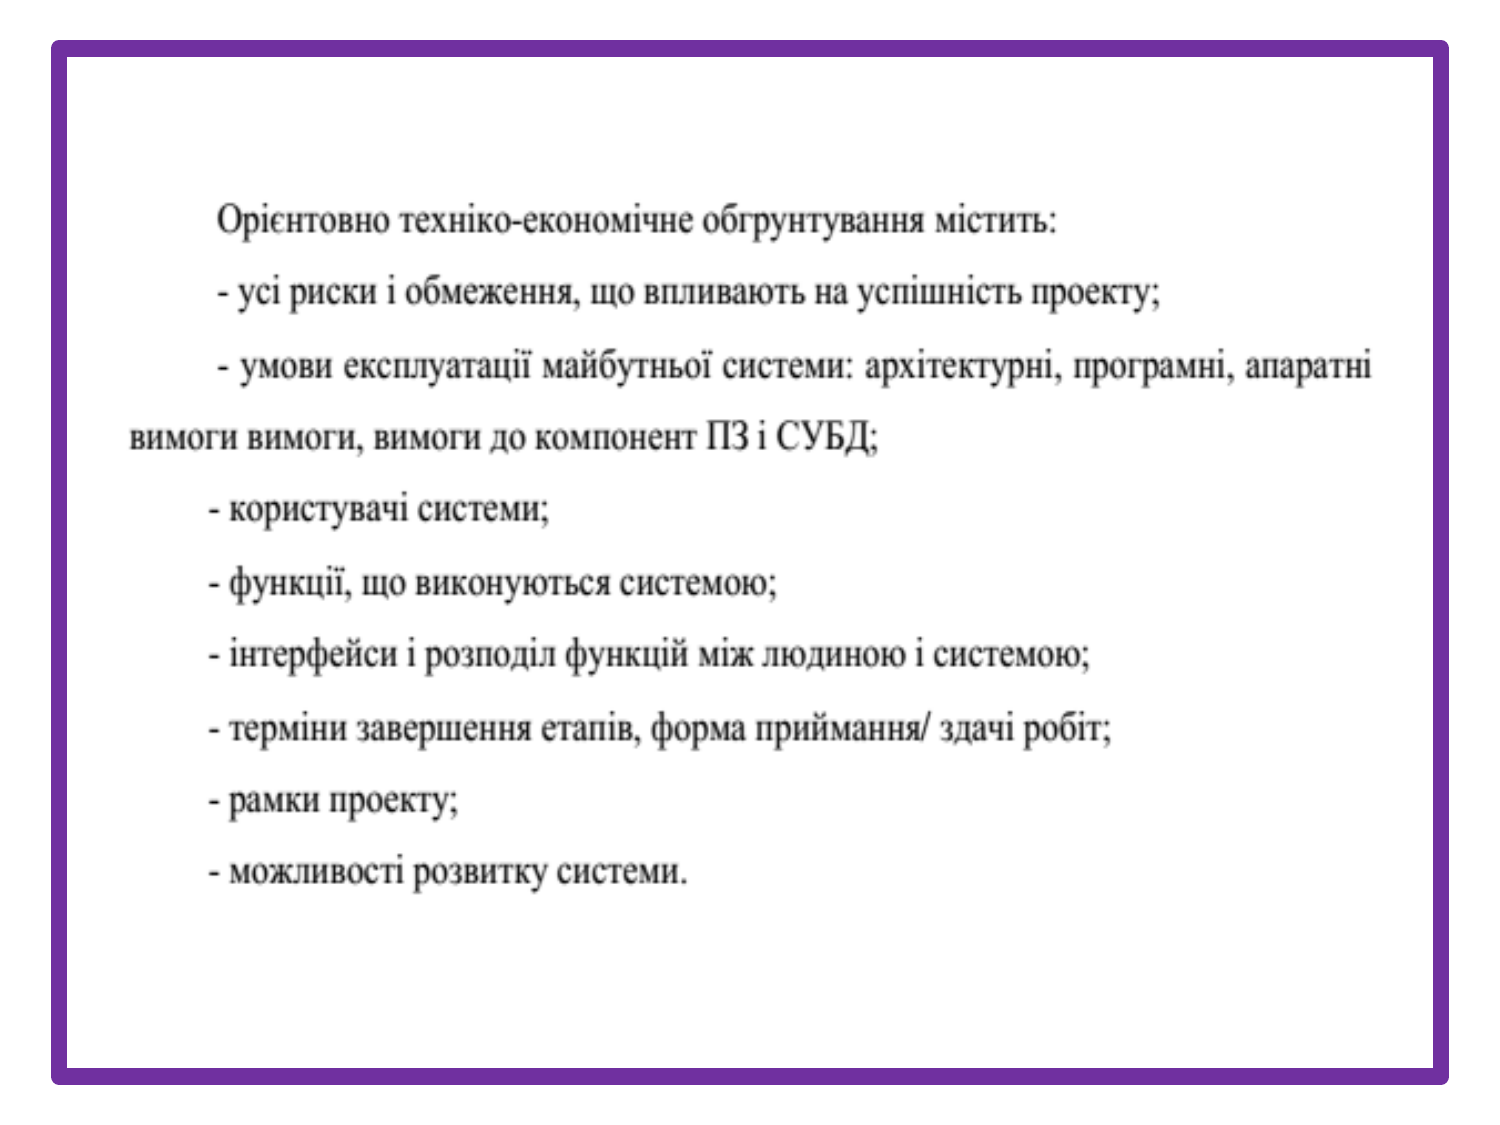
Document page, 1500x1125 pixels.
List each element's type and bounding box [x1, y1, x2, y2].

text_box [57, 47, 1443, 1078]
picture [111, 196, 1389, 929]
